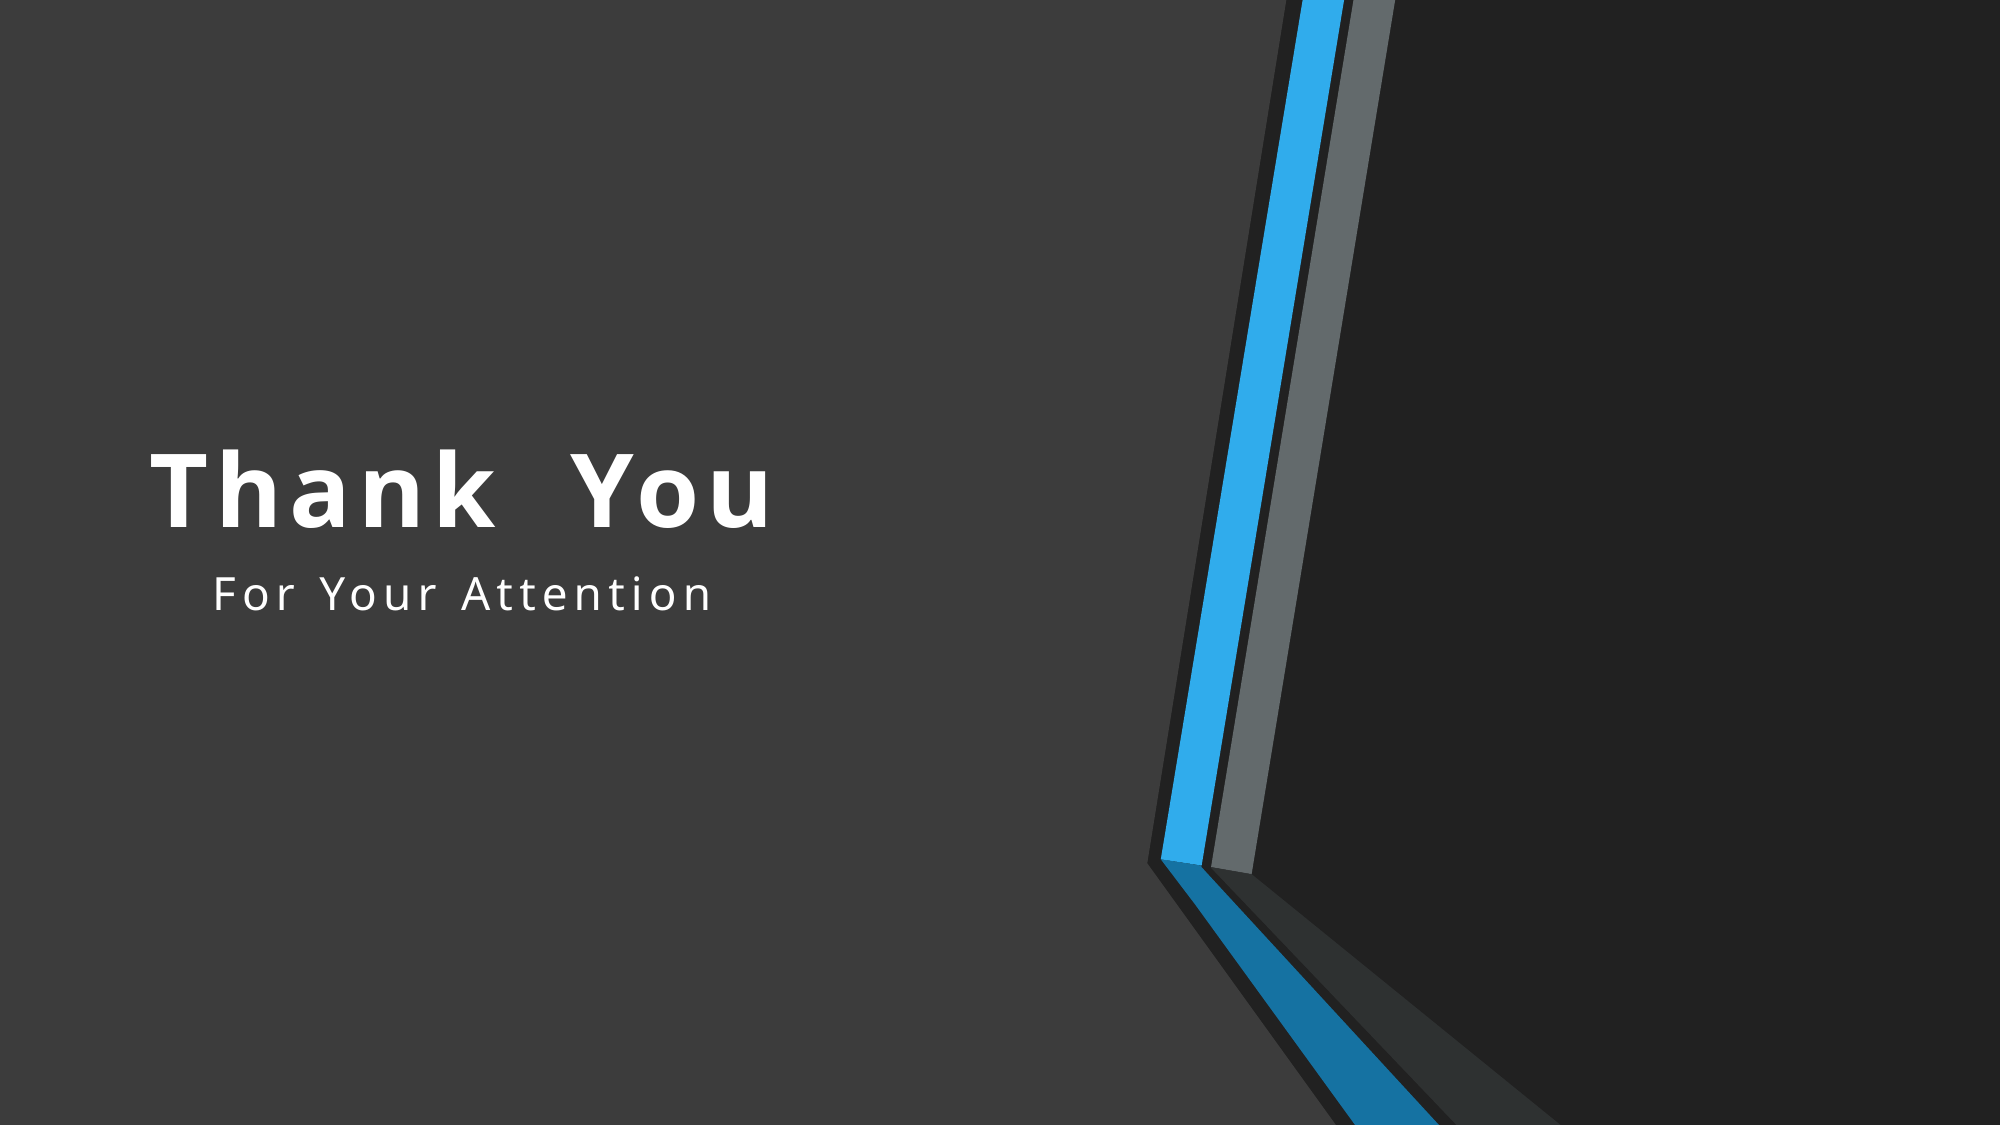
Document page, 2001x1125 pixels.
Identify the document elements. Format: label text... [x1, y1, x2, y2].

text_box [1160, 0, 1345, 865]
text_box [1202, 0, 1455, 1125]
text_box [0, 0, 1338, 1125]
text_box [1211, 0, 1396, 874]
text_box [1211, 867, 1561, 1125]
text_box [1160, 859, 1439, 1125]
text_box [1149, 0, 1354, 1125]
text_box [1252, 0, 2000, 1125]
text_box Thank You For Your Attention [50, 432, 874, 627]
